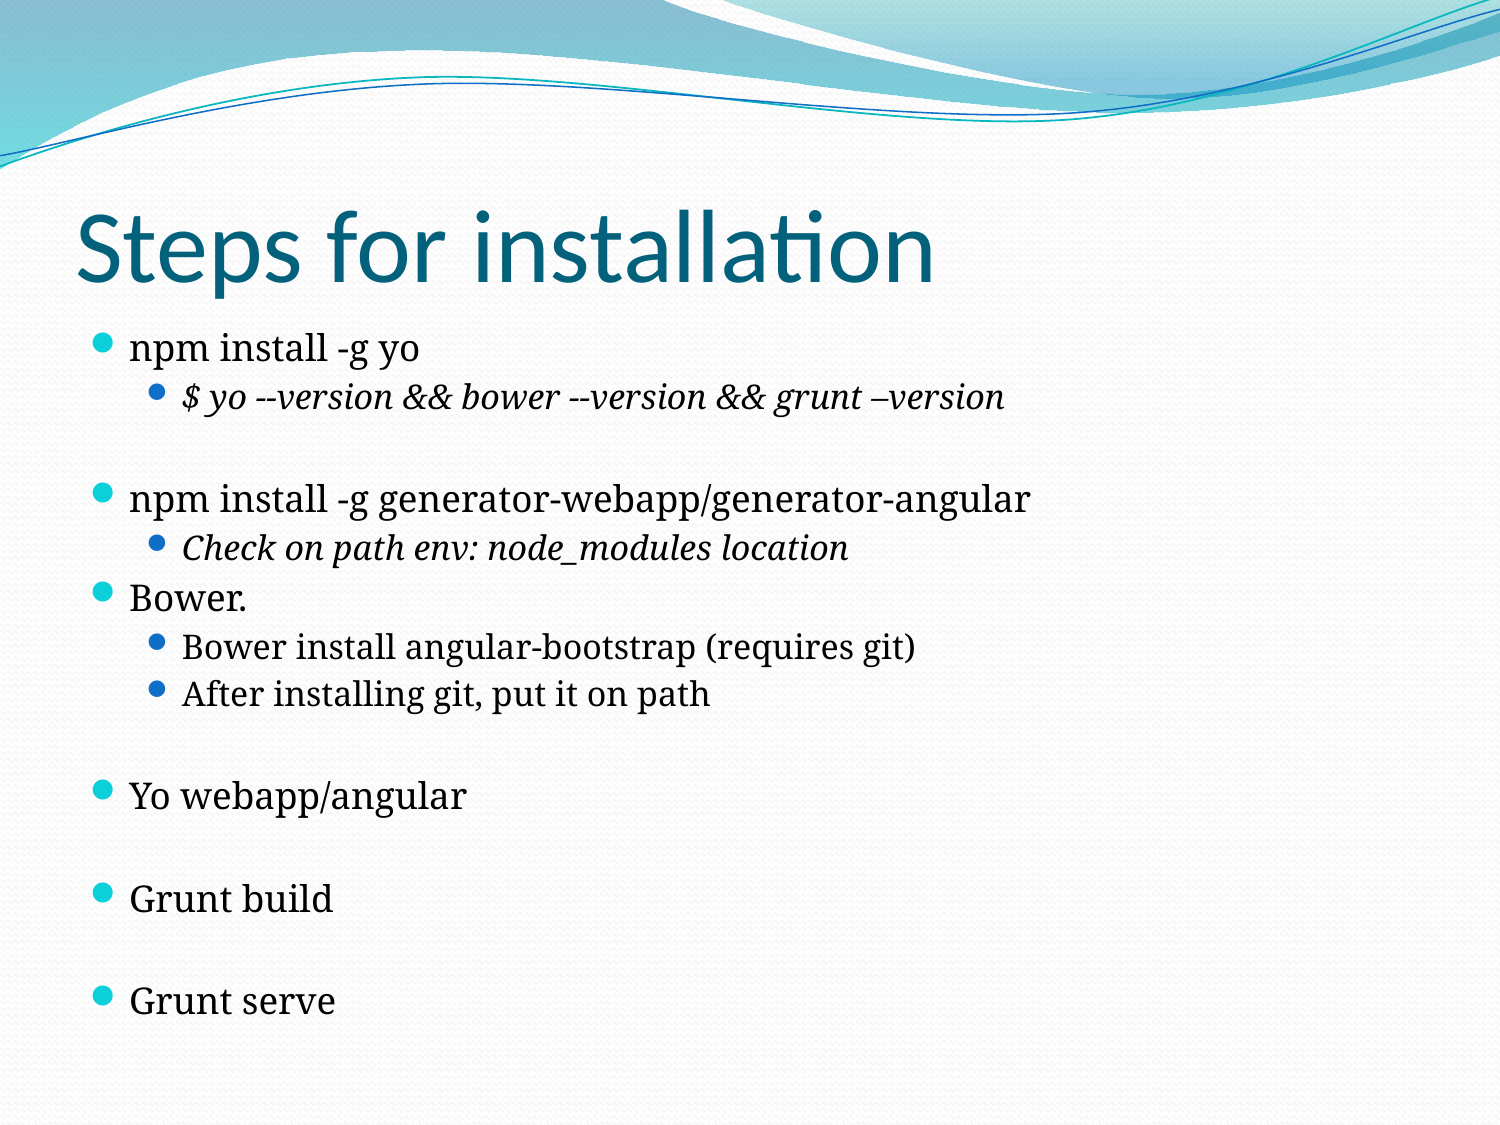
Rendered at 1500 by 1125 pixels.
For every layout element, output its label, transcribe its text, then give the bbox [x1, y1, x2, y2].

title Steps for installation [75, 115, 1425, 303]
list npm install -g yo $ yo --version && bower --version && grunt –version npm install -g generator-webapp/generator-angular Check on path env: node_modules location Bower. Bower install angular-bootstrap (requires git) After installing git, put it on path Yo webapp/angular Grunt build Grunt serve [75, 317, 1425, 1038]
